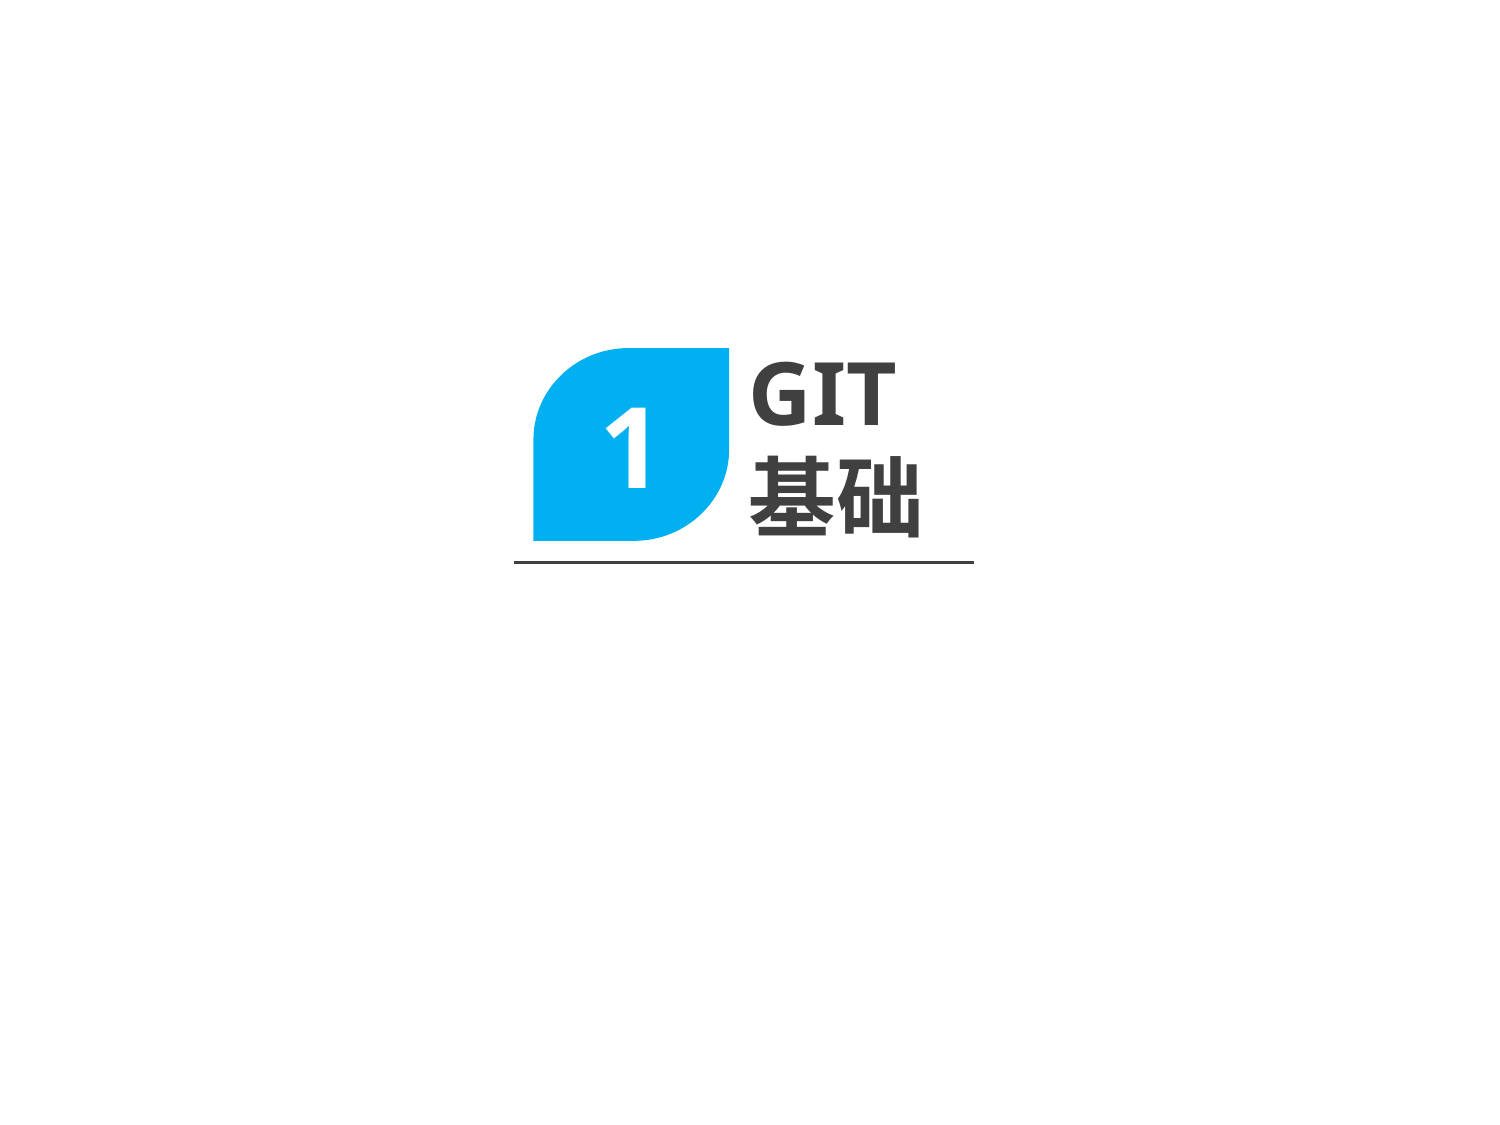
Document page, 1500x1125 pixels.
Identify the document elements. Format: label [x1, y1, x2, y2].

text_box [506, 330, 975, 559]
